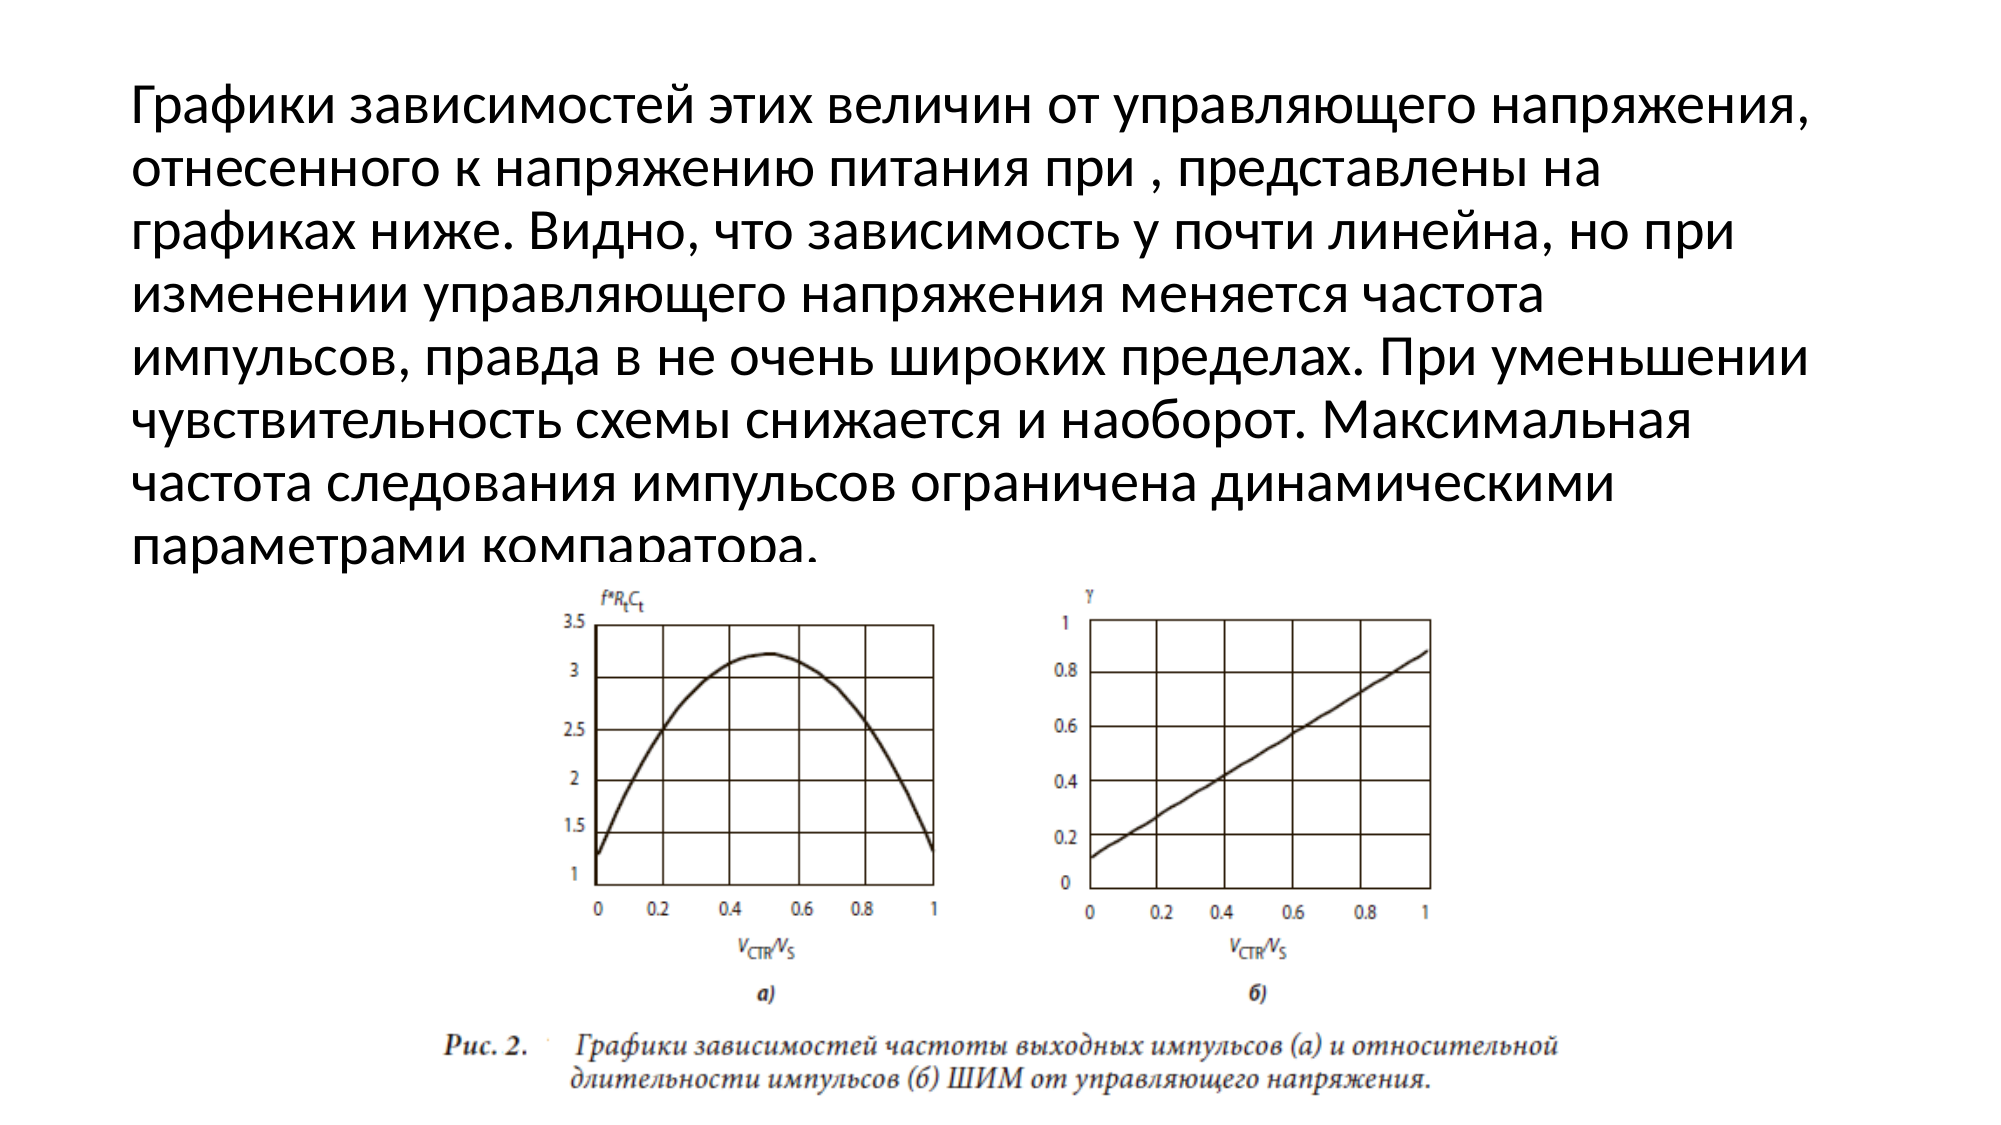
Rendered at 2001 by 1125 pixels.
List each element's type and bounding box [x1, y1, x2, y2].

picture [401, 562, 1599, 1125]
